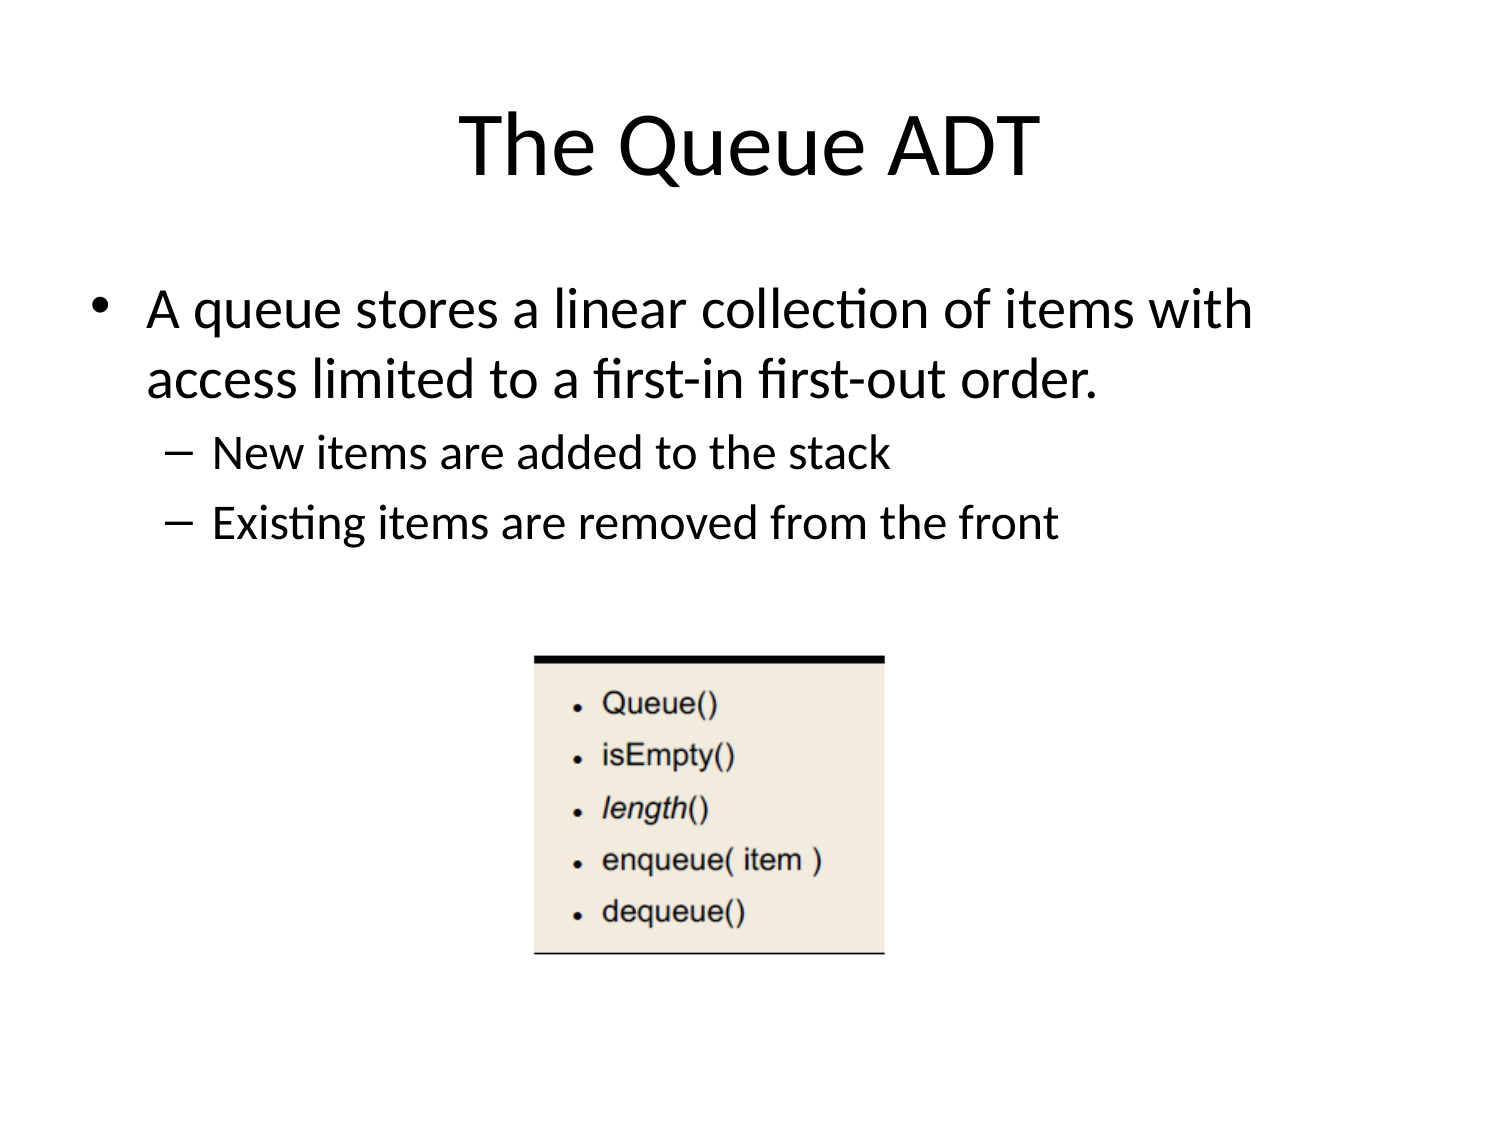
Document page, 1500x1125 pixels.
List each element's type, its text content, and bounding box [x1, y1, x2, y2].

list A queue stores a linear collection of items with access limited to a first-in first-out order. New items are added to the stack Existing items are removed from the front [75, 262, 1425, 1005]
picture [525, 644, 897, 965]
title The Queue ADT [75, 45, 1425, 233]
